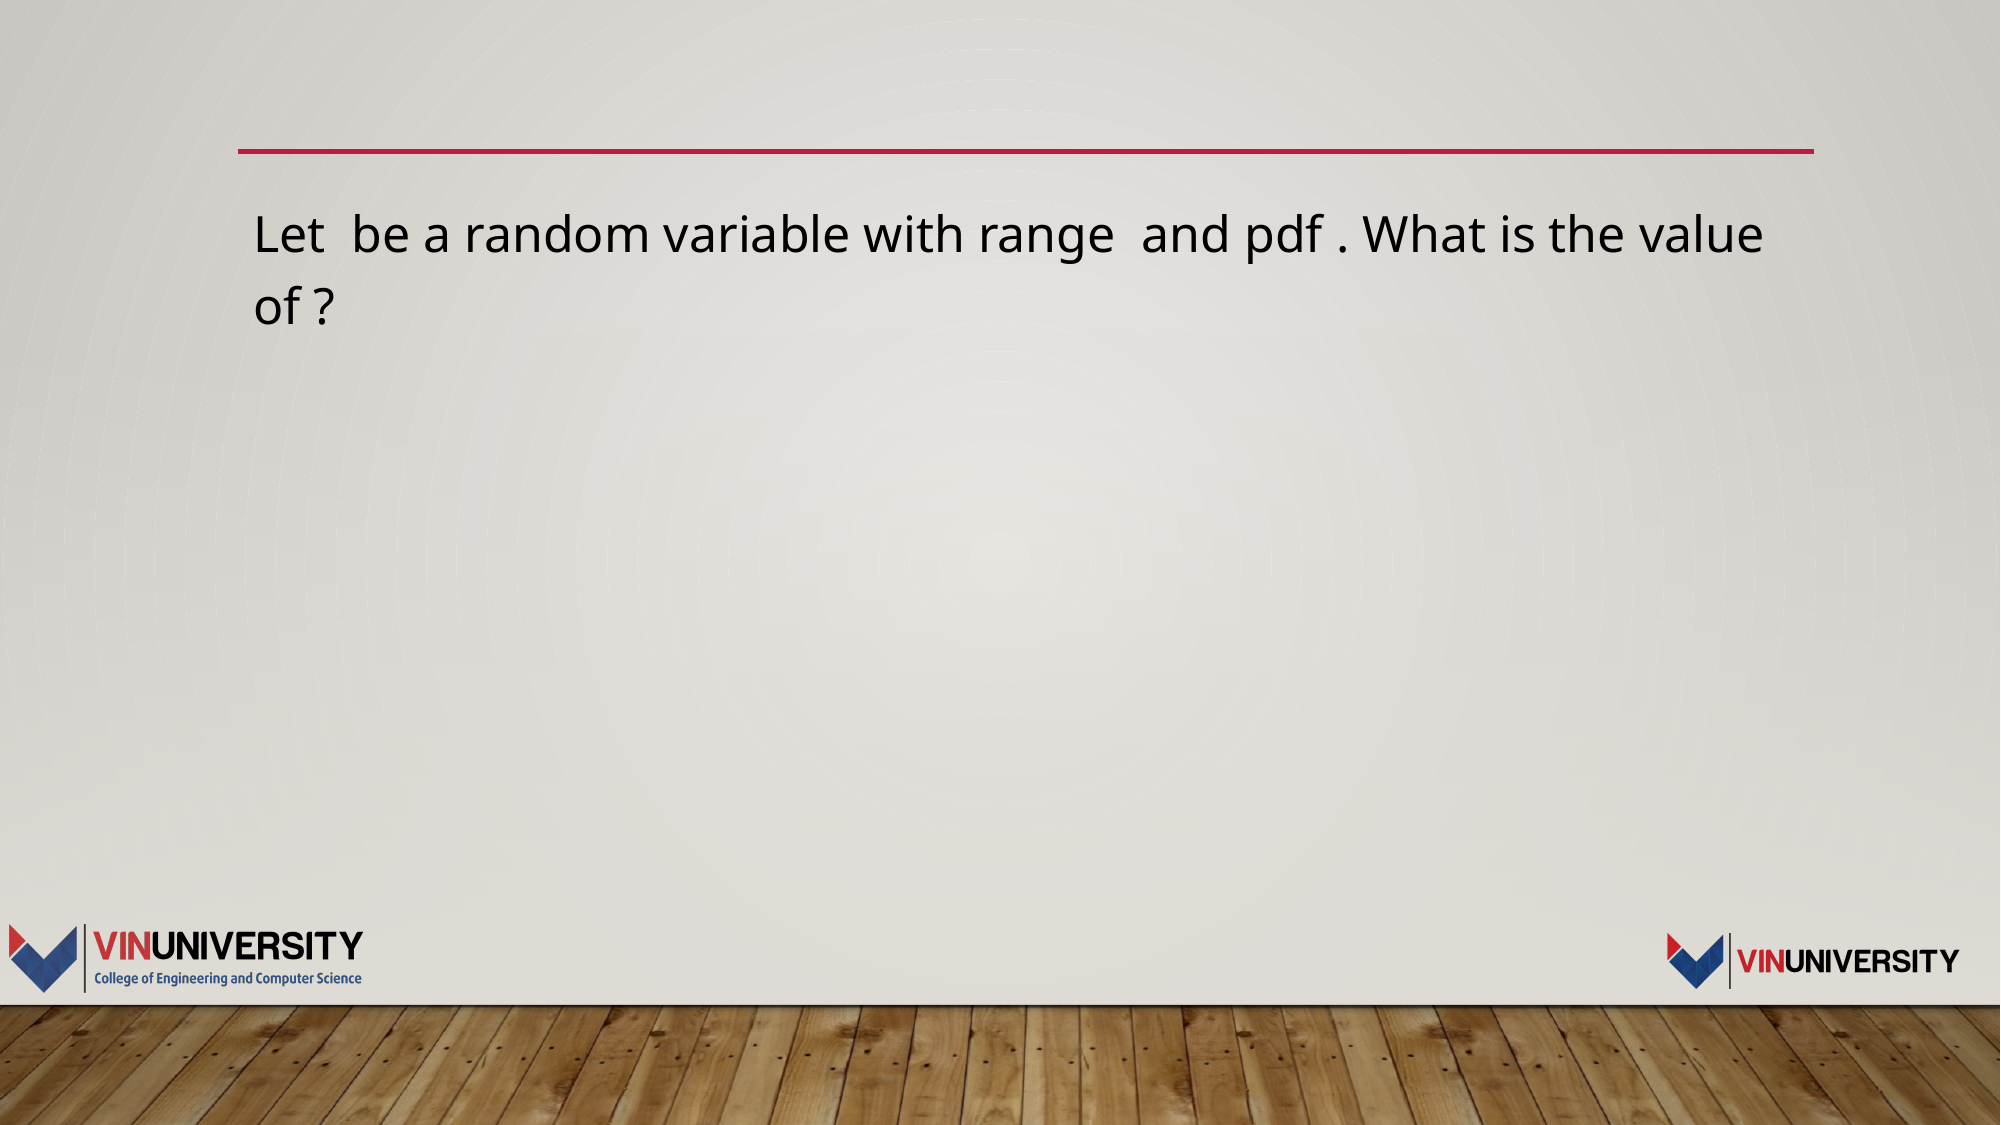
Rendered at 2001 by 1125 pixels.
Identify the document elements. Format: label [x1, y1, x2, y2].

picture [0, 1005, 2000, 1125]
picture [1667, 933, 1960, 989]
picture [9, 924, 377, 998]
